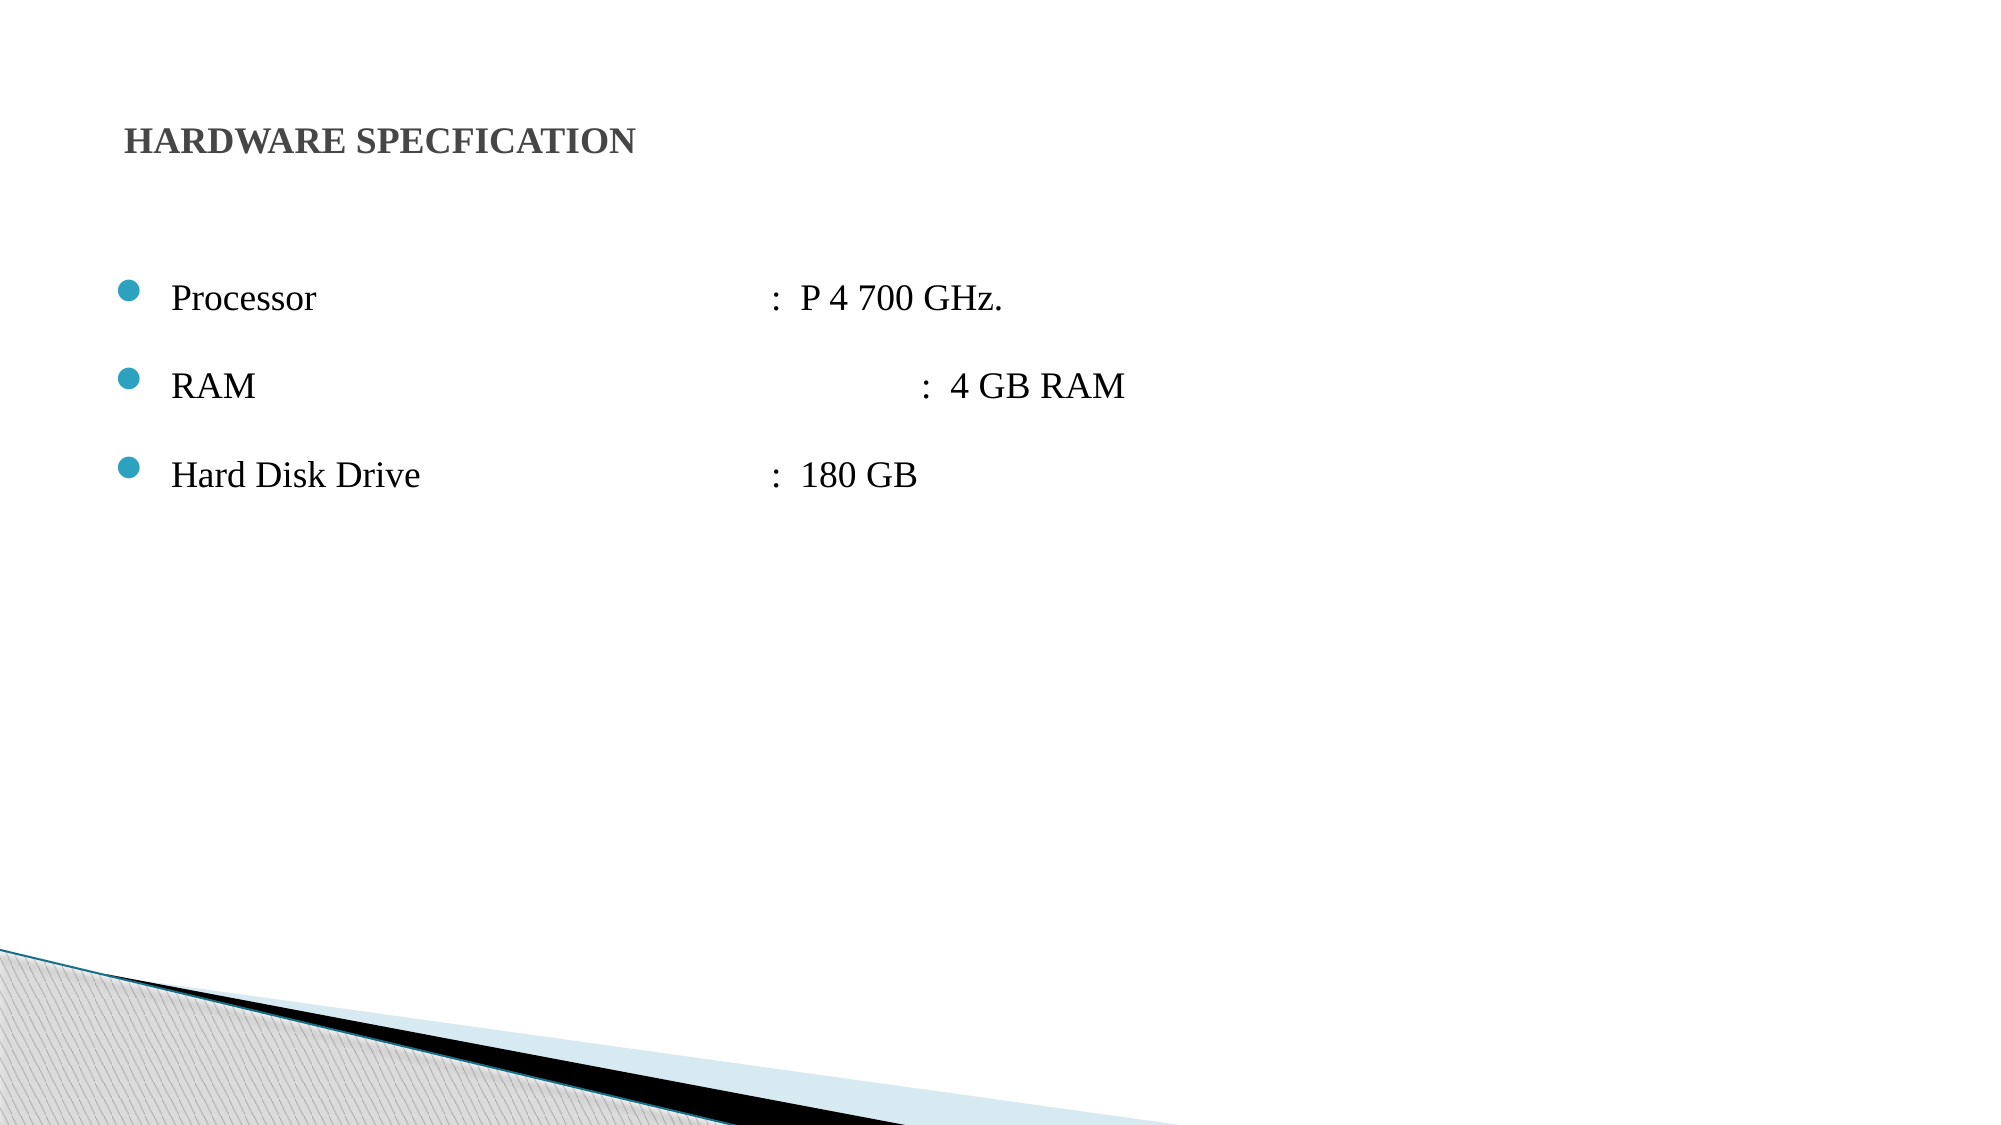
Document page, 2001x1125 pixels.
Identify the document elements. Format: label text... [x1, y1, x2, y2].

title HARDWARE SPECFICATION [99, 45, 1900, 233]
list Processor : P 4 700 GHz. RAM : 4 GB RAM Hard Disk Drive : 180 GB [99, 243, 1900, 986]
